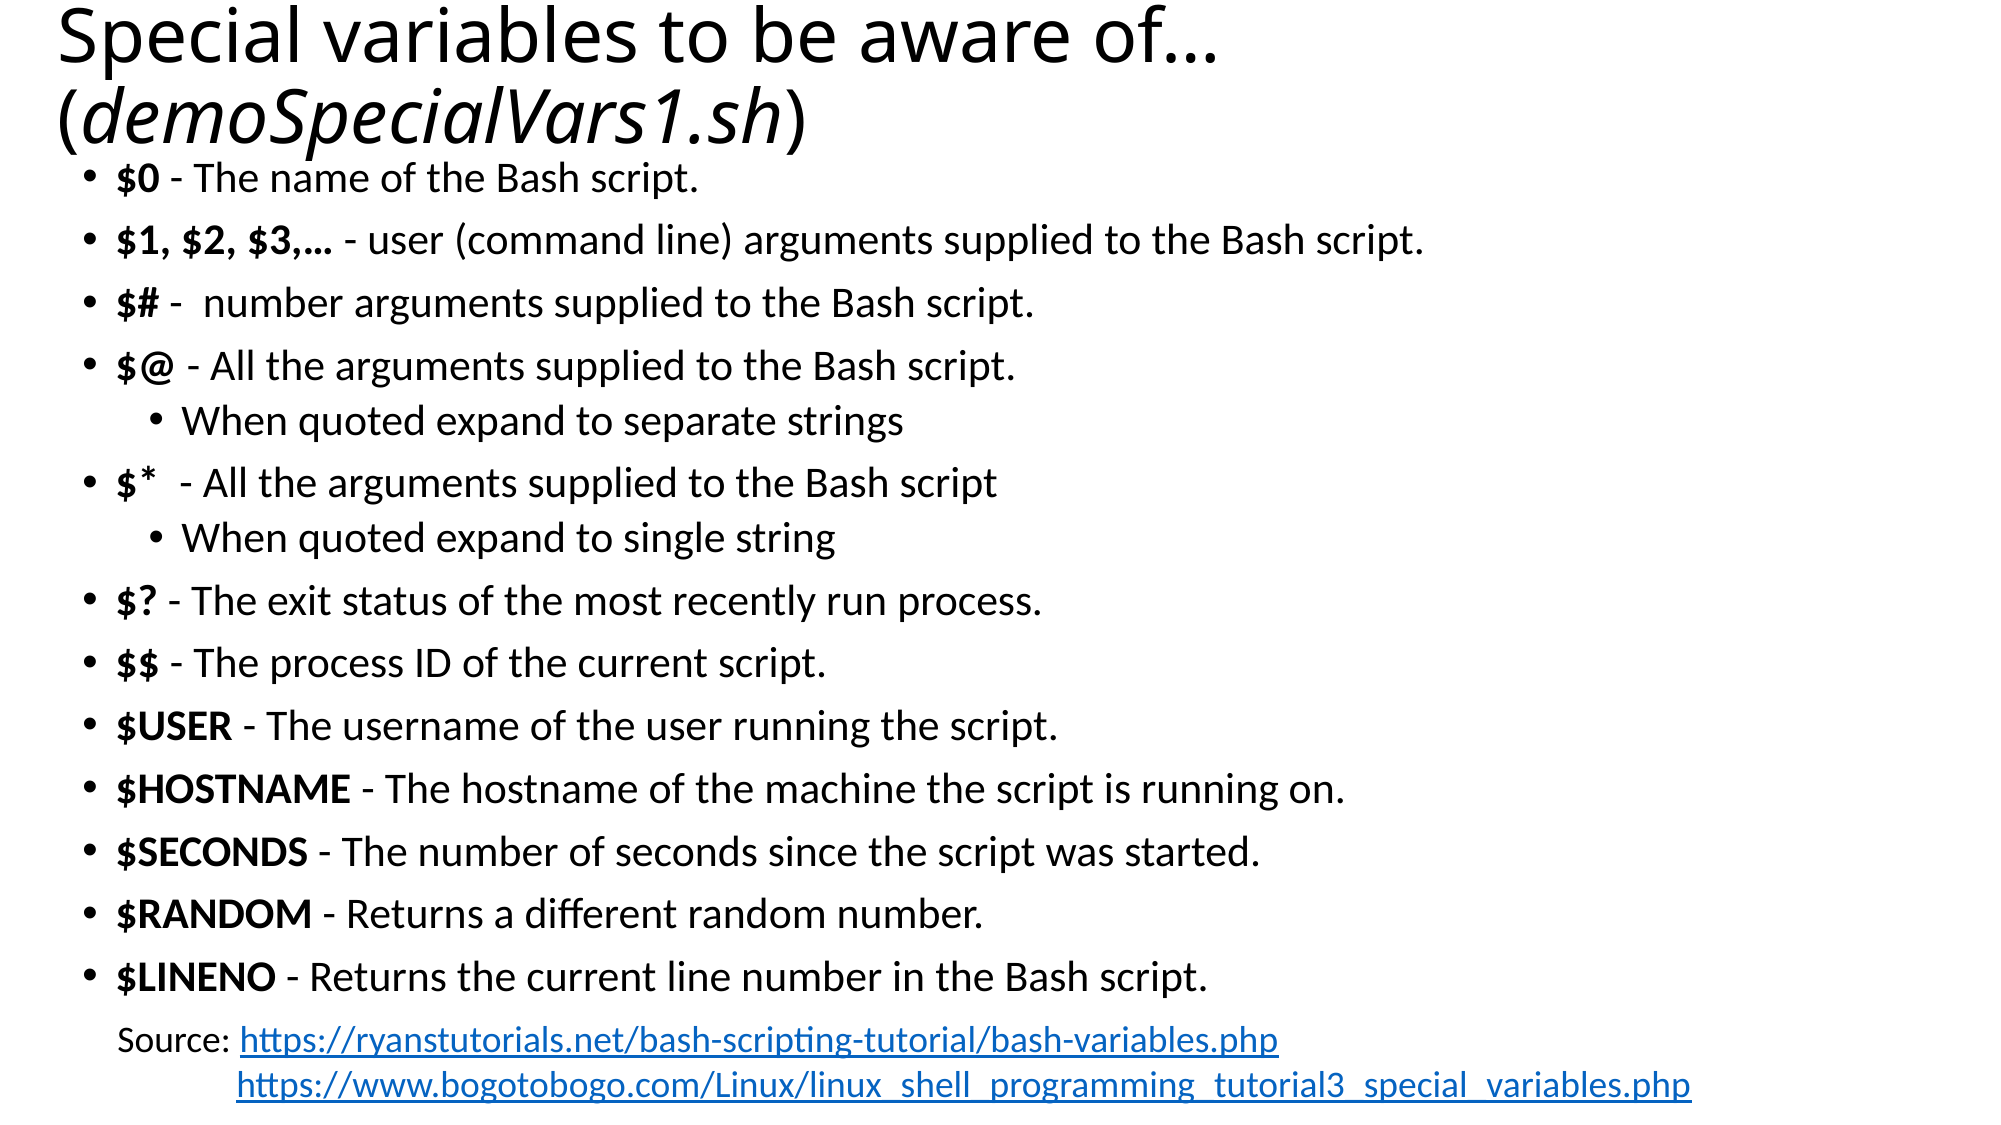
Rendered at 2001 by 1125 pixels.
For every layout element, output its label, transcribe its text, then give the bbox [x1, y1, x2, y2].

title Special variables to be aware of… (demoSpecialVars1.sh) [42, 21, 1978, 148]
text_box Source: https://ryanstutorials.net/bash-scripting-tutorial/bash-variables.php https://www.bogotobogo.com/Linux/linux_shell_programming_tutorial3_special_variables.php [102, 1007, 1793, 1113]
list $0 - The name of the Bash script. $1, $2, $3,… - user (command line) arguments supplied to the Bash script. $# - number arguments supplied to the Bash script. $@ - All the arguments supplied to the Bash script. When quoted expand to separate strings $* - All the arguments supplied to the Bash script When quoted expand to single string $? - The exit status of the most recently run process. $$ - The process ID of the current script. $USER - The username of the user running the script. $HOSTNAME - The hostname of the machine the script is running on. $SECONDS - The number of seconds since the script was started. $RANDOM - Returns a different random number. $LINENO - Returns the current line number in the Bash script. [67, 147, 1793, 1014]
